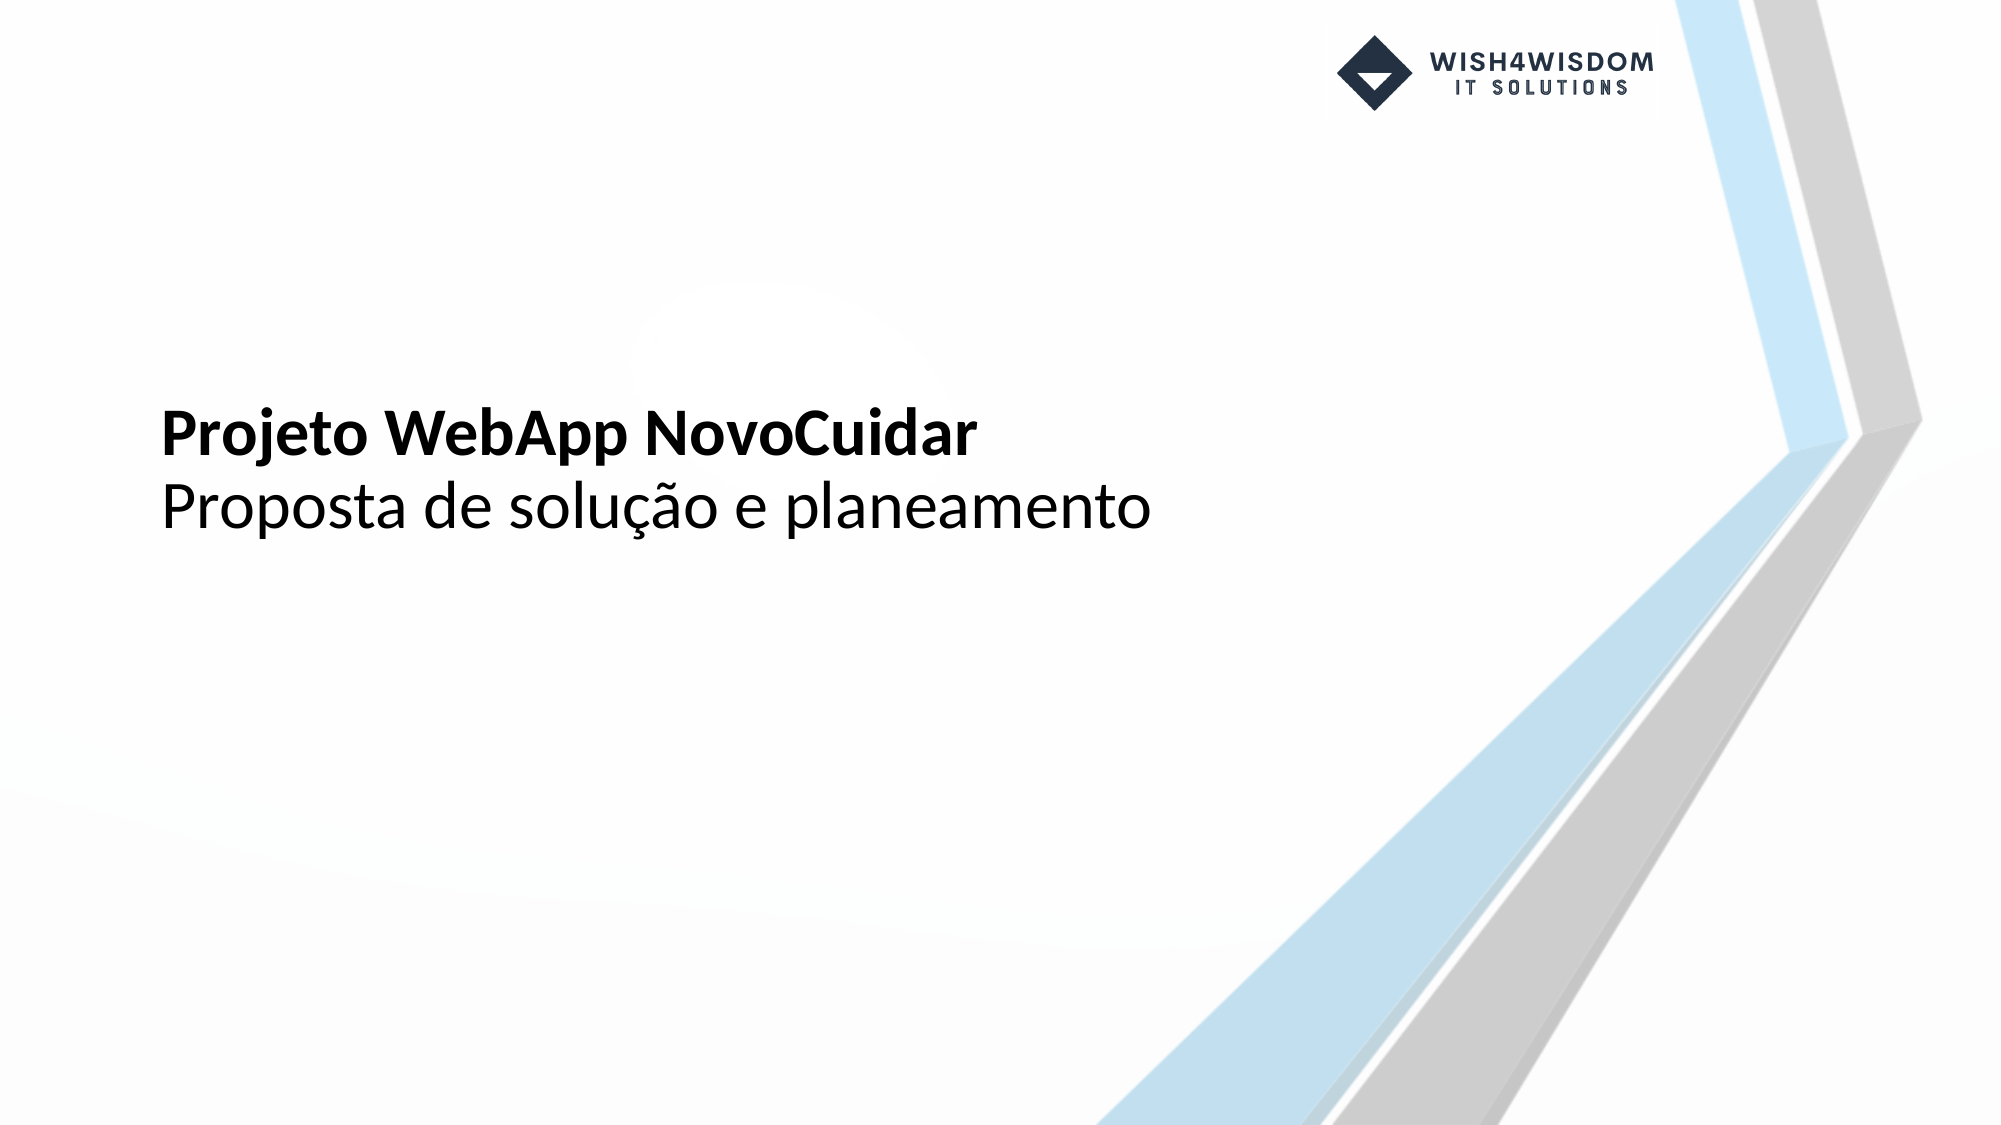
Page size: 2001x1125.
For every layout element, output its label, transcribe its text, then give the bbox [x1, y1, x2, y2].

title Projeto WebApp NovoCuidar Proposta de solução e planeamento [146, 361, 1231, 579]
picture [1326, 23, 1661, 122]
